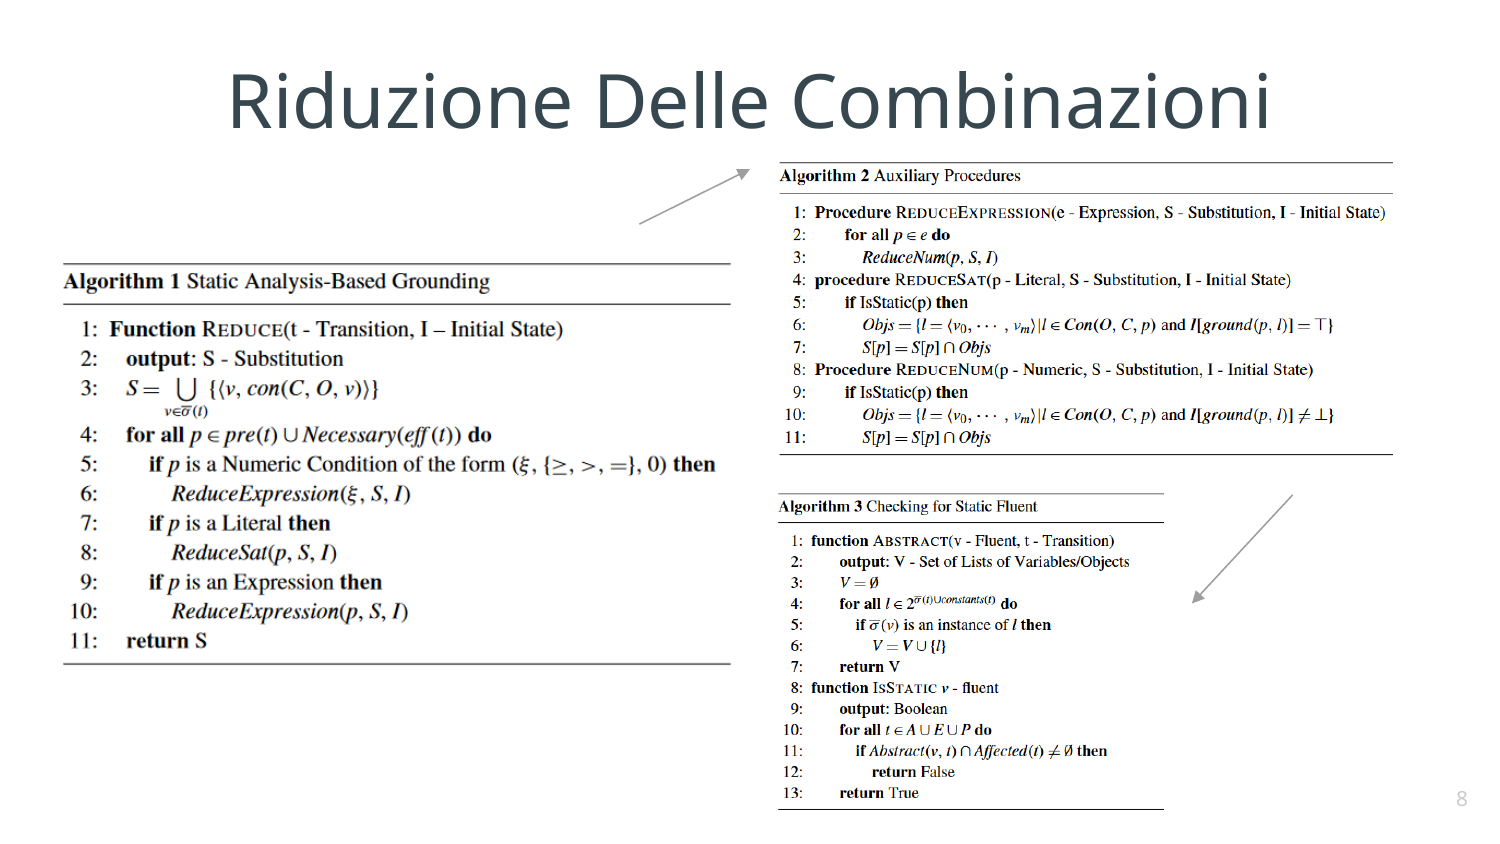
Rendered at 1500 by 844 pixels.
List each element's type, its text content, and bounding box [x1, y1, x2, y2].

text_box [639, 168, 751, 225]
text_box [1191, 494, 1293, 604]
title Riduzione Delle Combinazioni [105, 27, 1394, 170]
picture [770, 154, 1393, 464]
picture [50, 247, 731, 676]
picture [770, 483, 1164, 819]
slide_number 8 [1392, 767, 1483, 833]
